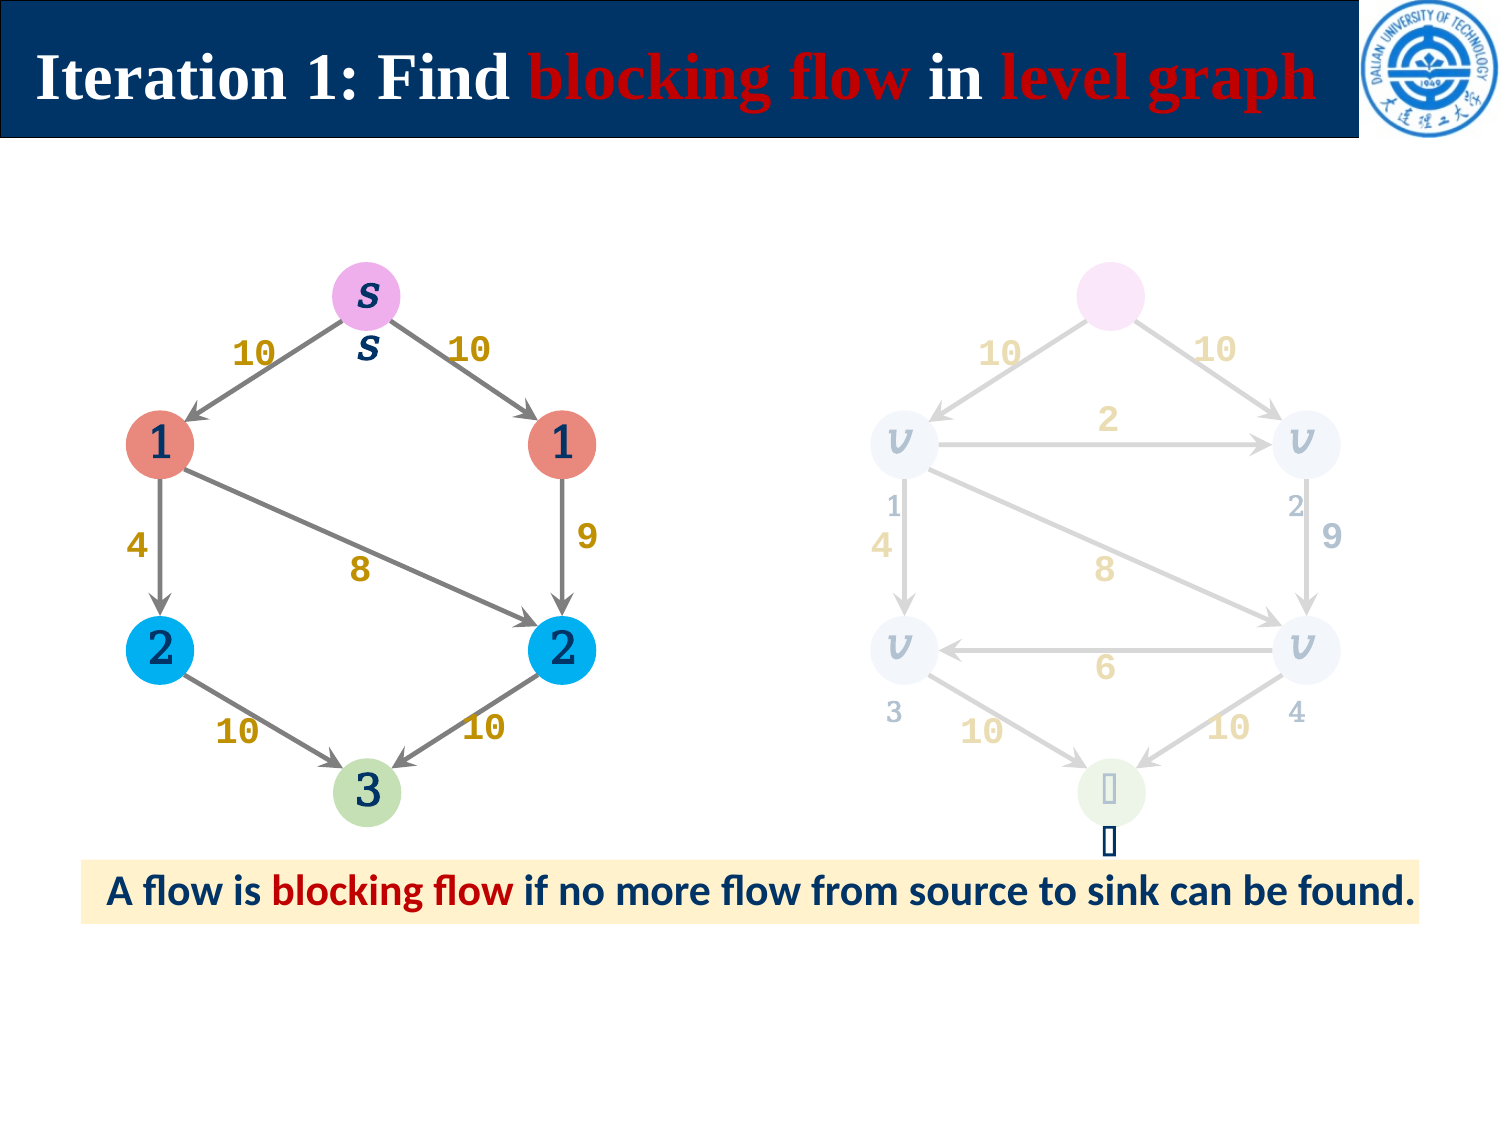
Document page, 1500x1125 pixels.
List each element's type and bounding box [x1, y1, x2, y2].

title [0, 0, 1353, 167]
picture [1359, 0, 1500, 138]
text_box [80, 261, 1447, 924]
text_box [124, 518, 151, 566]
text_box [575, 509, 601, 557]
